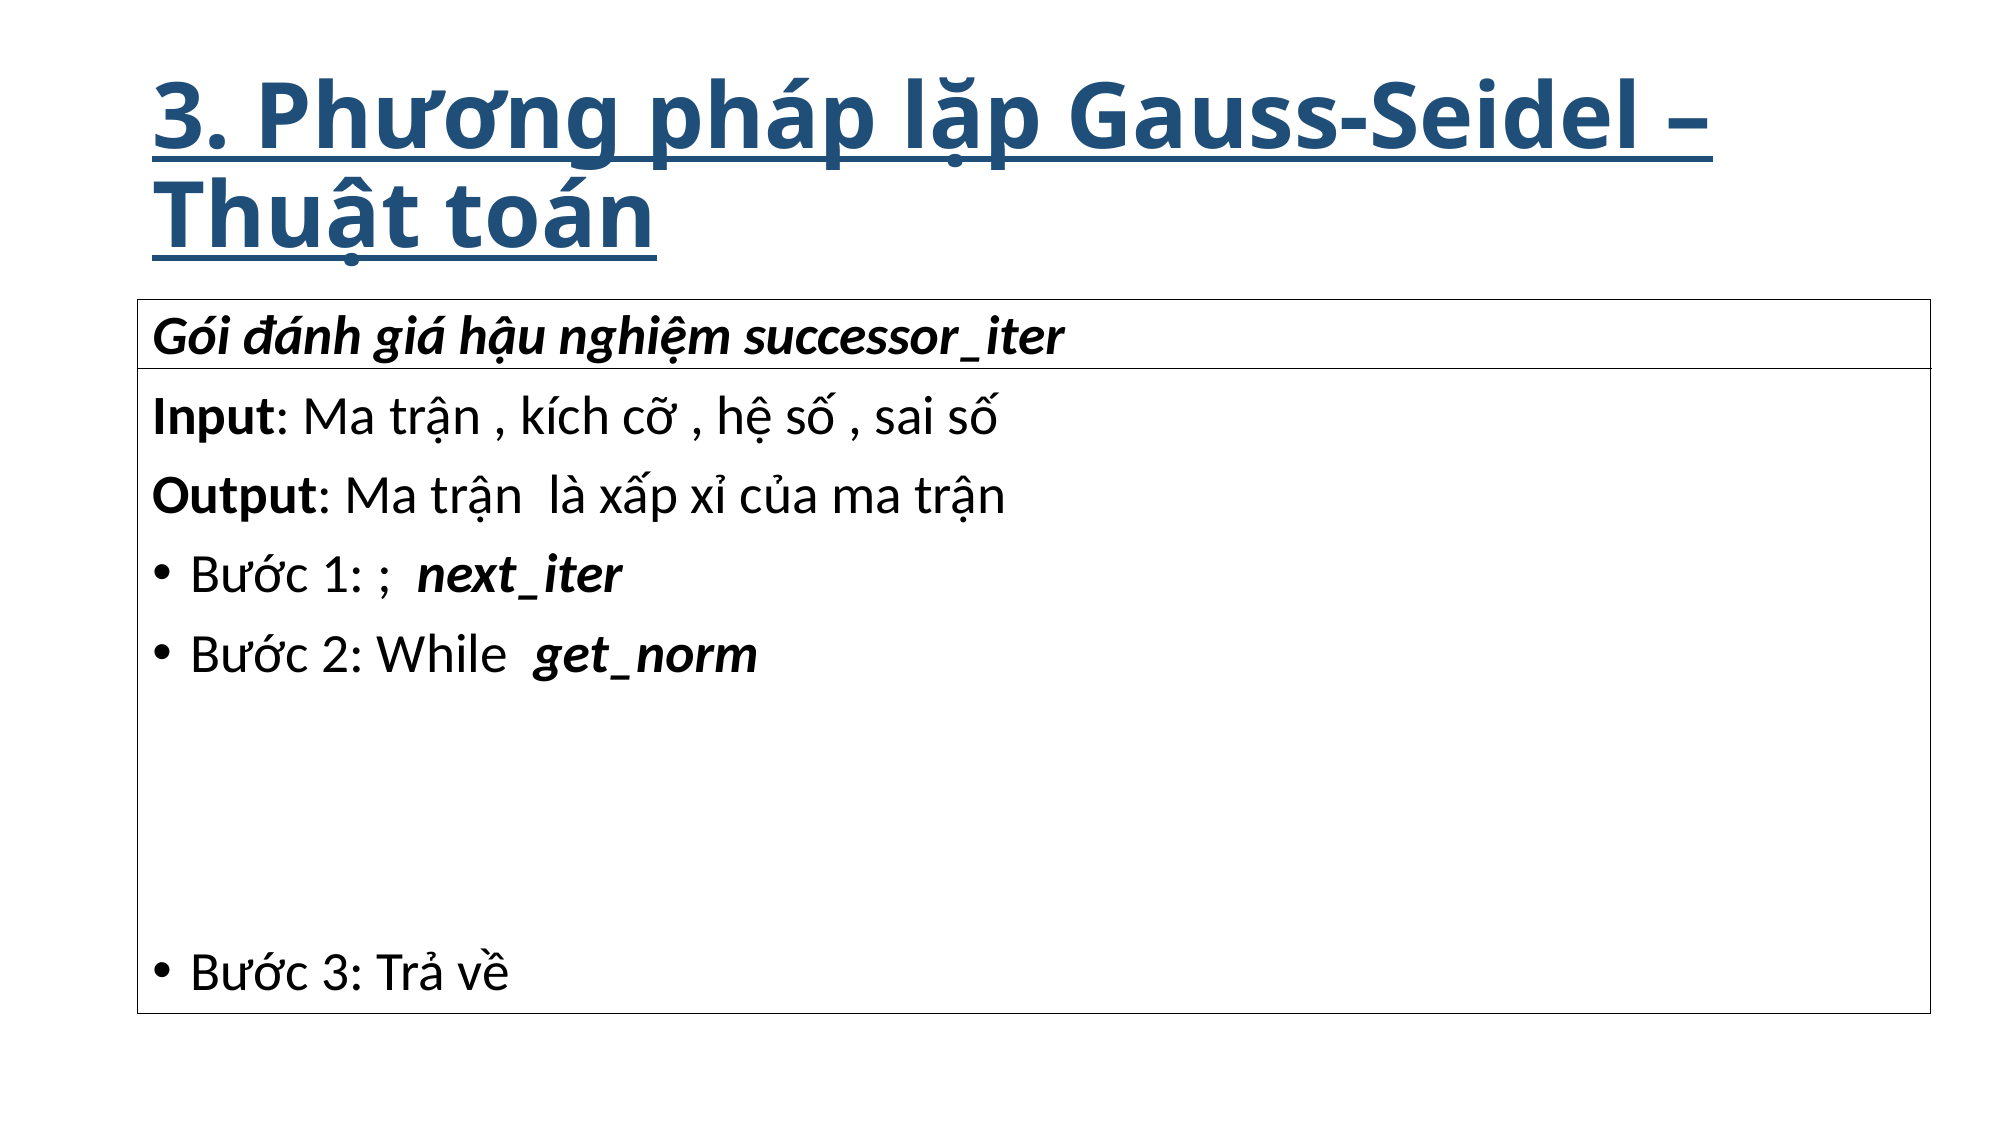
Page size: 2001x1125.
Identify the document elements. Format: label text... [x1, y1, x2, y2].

title 3. Phương pháp lặp Gauss-Seidel – Thuật toán [137, 59, 1863, 278]
